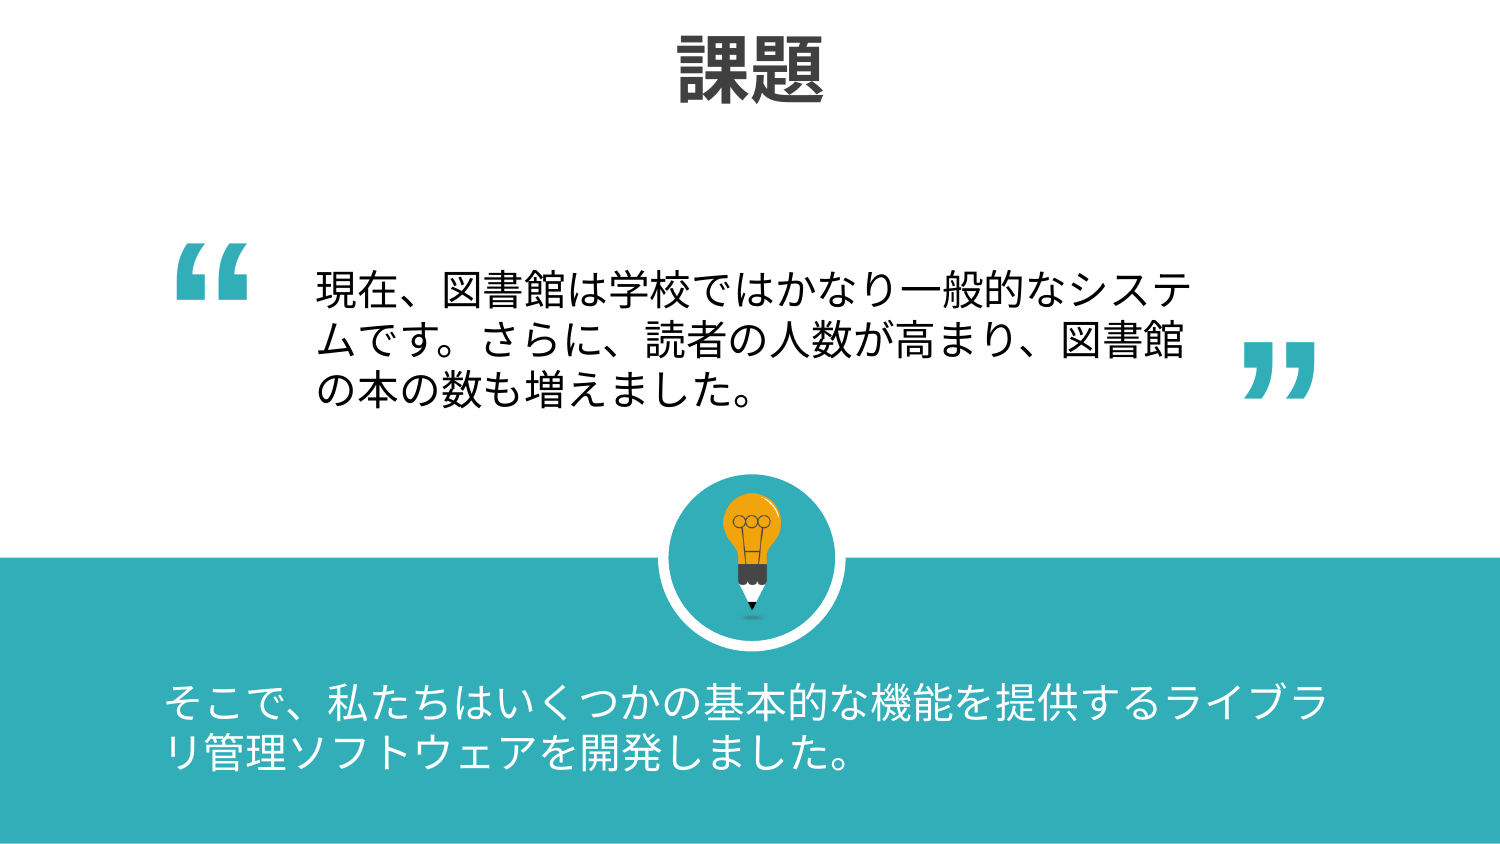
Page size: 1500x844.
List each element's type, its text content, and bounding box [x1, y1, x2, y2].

picture [723, 493, 781, 622]
text_box 現在、図書館は学校ではかなり一般的なシステムです。さらに、読者の人数が高まり、図書館の本の数も増えました。 [301, 256, 1211, 422]
text_box そこで、私たちはいくつかの基本的な機能を提供するライブラリ管理ソフトウェアを開発しました。 [147, 669, 1345, 785]
text_box “ [147, 173, 270, 429]
list 課題 [0, 20, 1500, 115]
text_box “ [1222, 214, 1345, 470]
